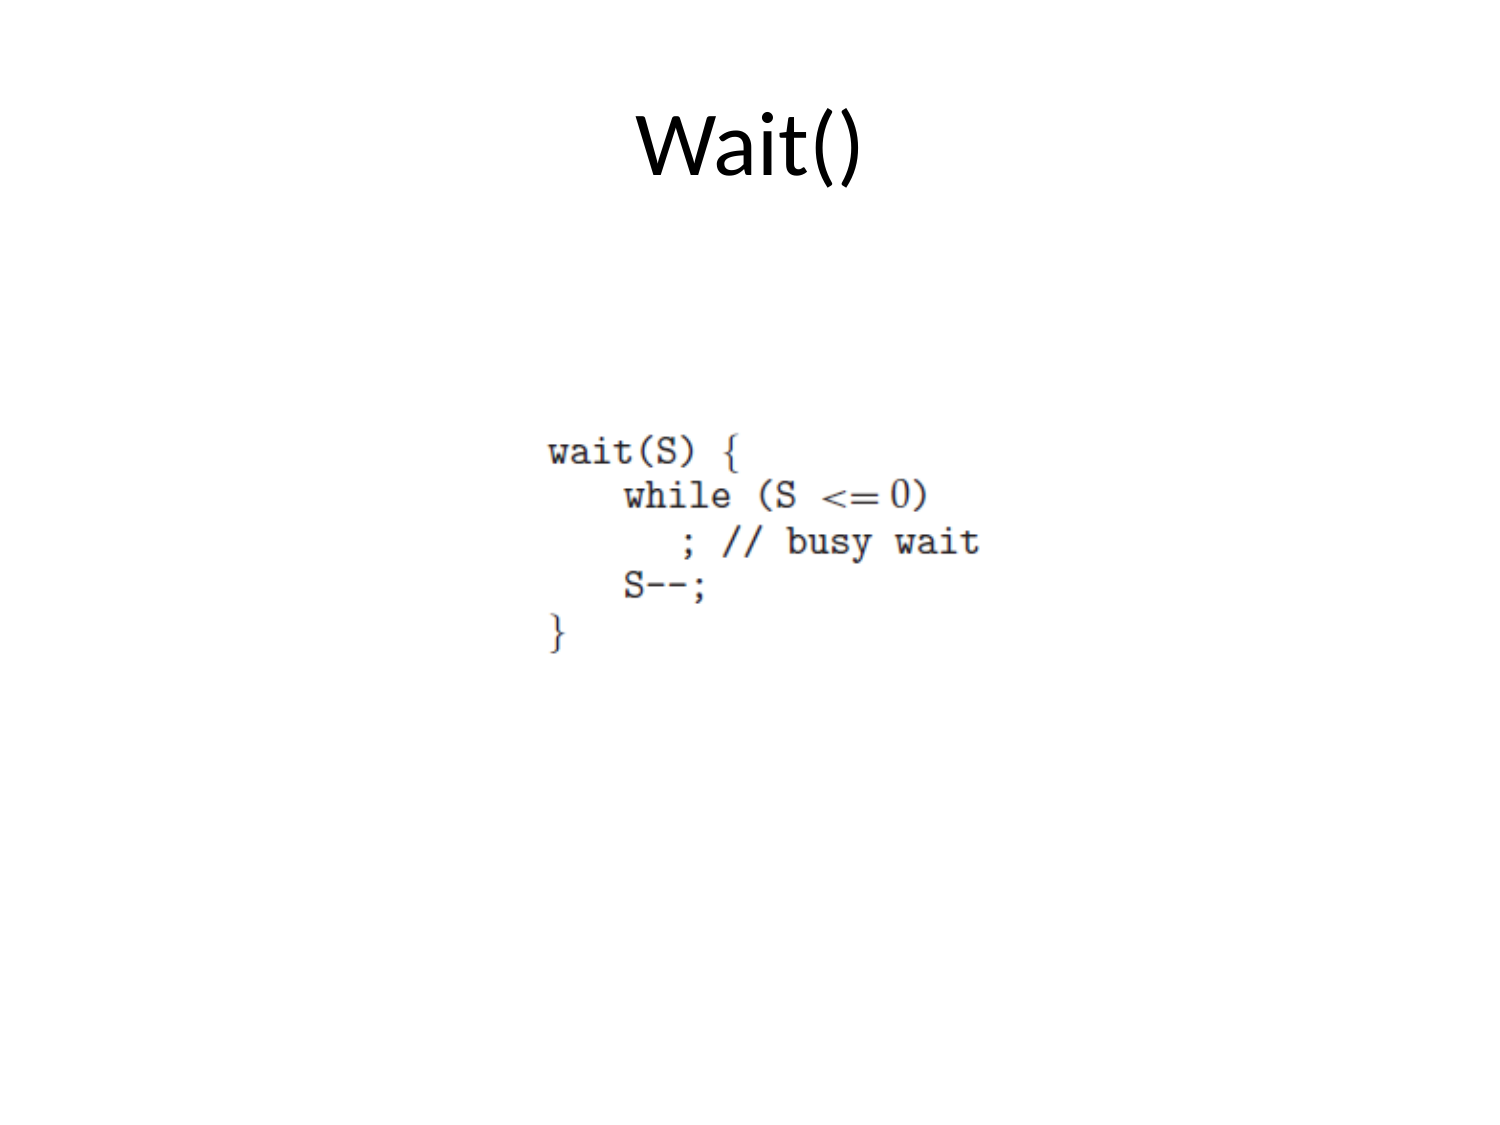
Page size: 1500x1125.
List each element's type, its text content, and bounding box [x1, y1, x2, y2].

title Wait() [75, 45, 1425, 233]
picture [513, 420, 995, 671]
